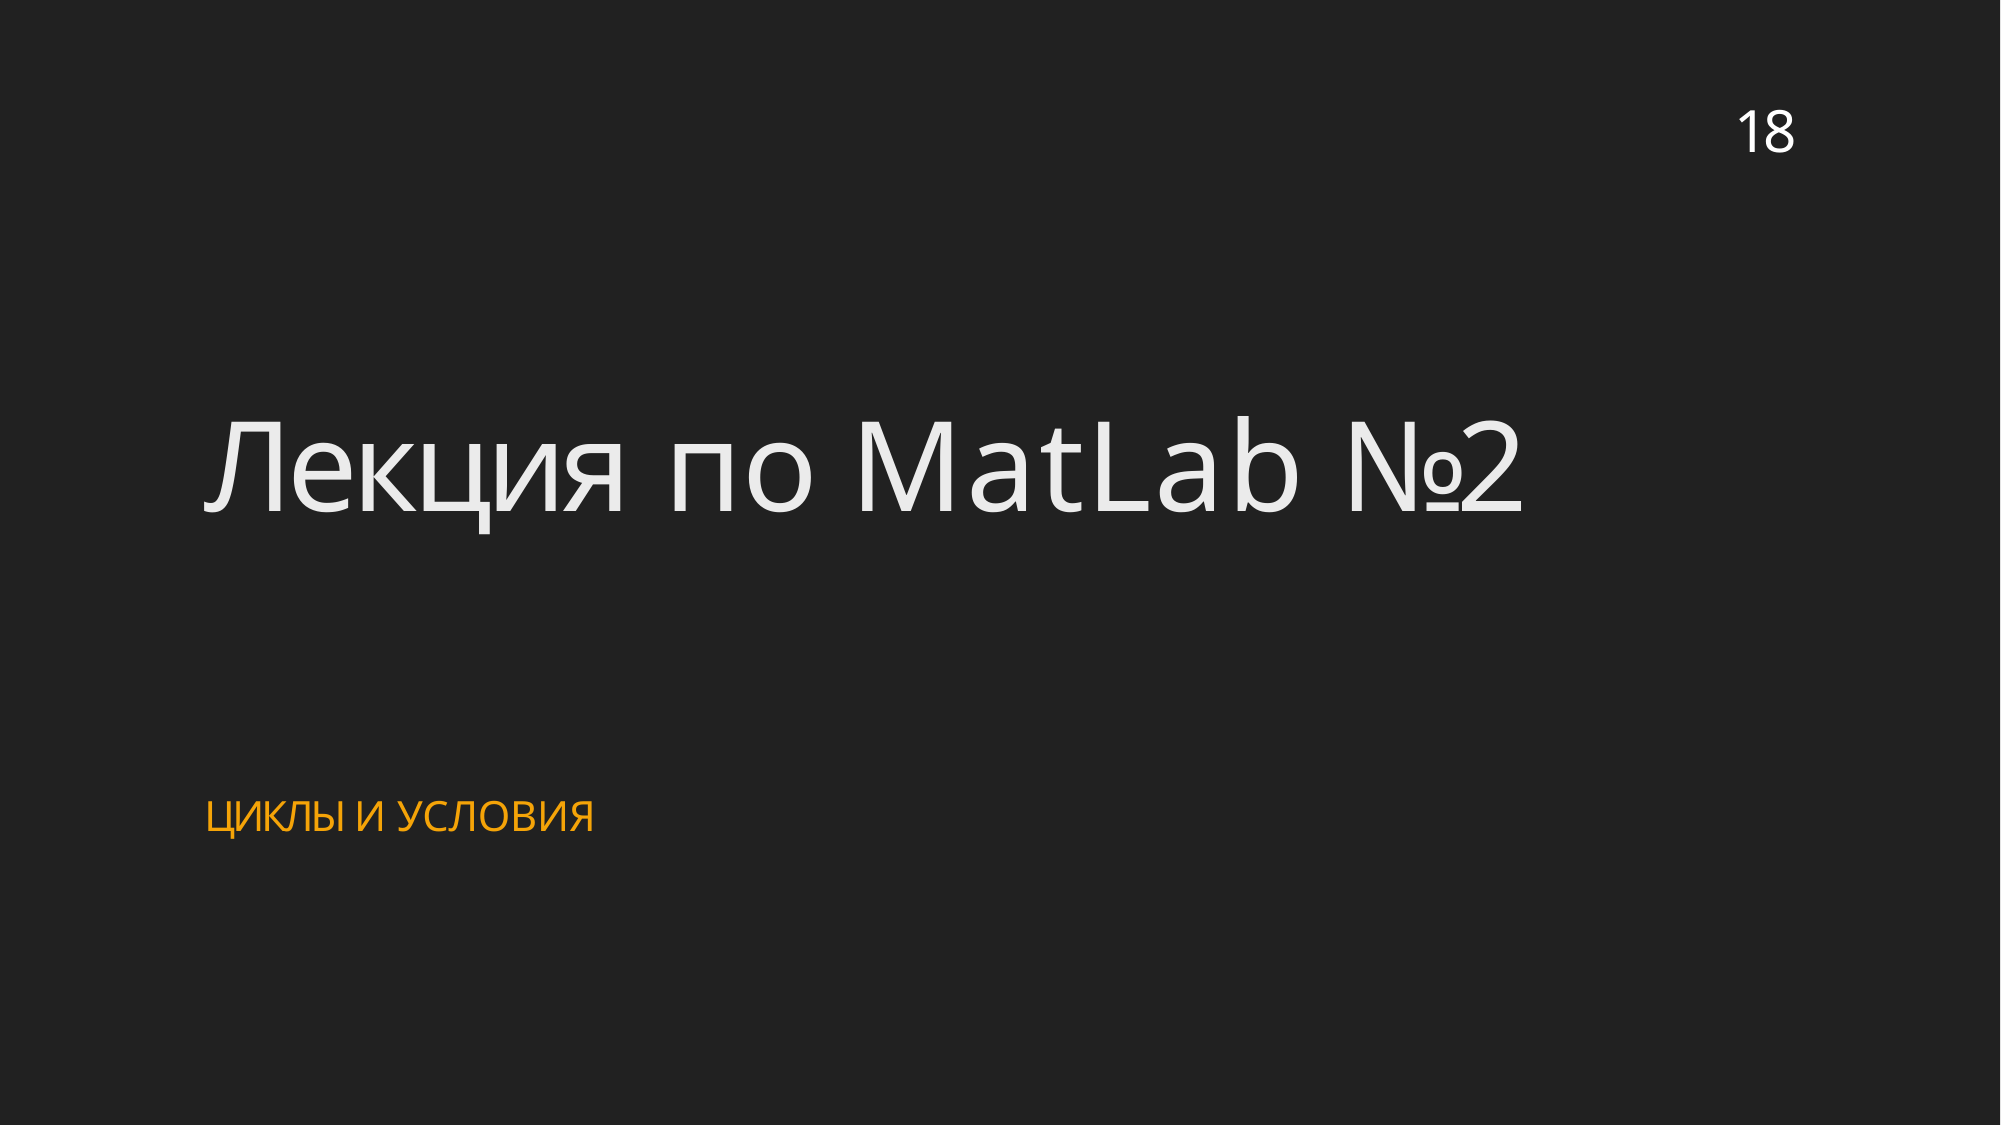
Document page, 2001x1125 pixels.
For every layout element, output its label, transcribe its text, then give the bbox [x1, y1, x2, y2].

text_box ЦИКЛЫ И УСЛОВИЯ [202, 787, 613, 840]
title Лекция по MatLab №2 [202, 383, 1591, 574]
text_box 18 [1732, 92, 1802, 165]
